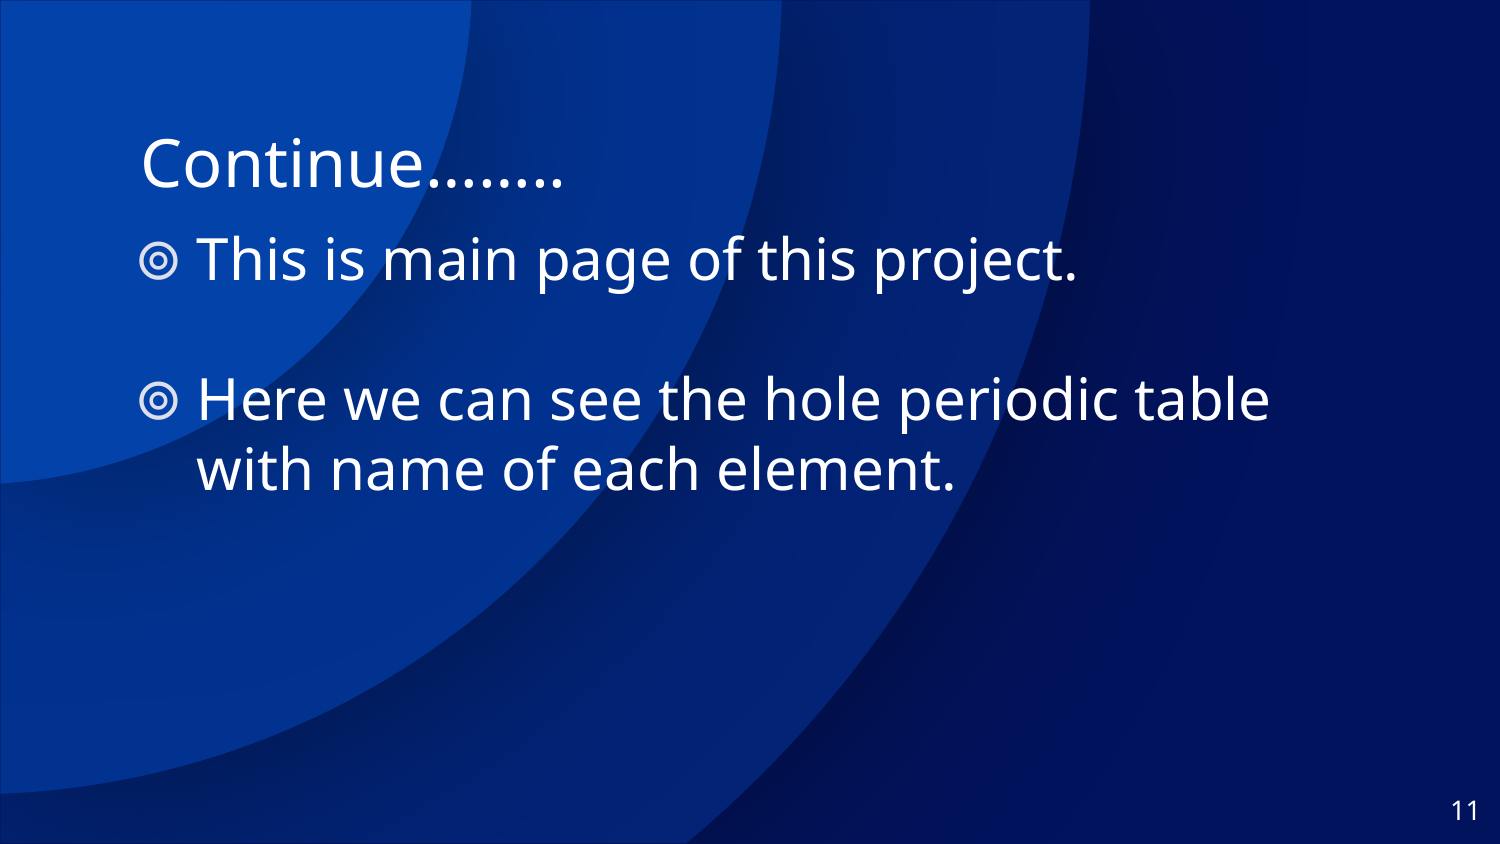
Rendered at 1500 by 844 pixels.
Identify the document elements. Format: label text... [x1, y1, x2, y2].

title Continue…….. [140, 137, 1360, 203]
list This is main page of this project. Here we can see the hole periodic table with name of each element. [121, 222, 1360, 721]
slide_number 11 [1391, 779, 1482, 844]
